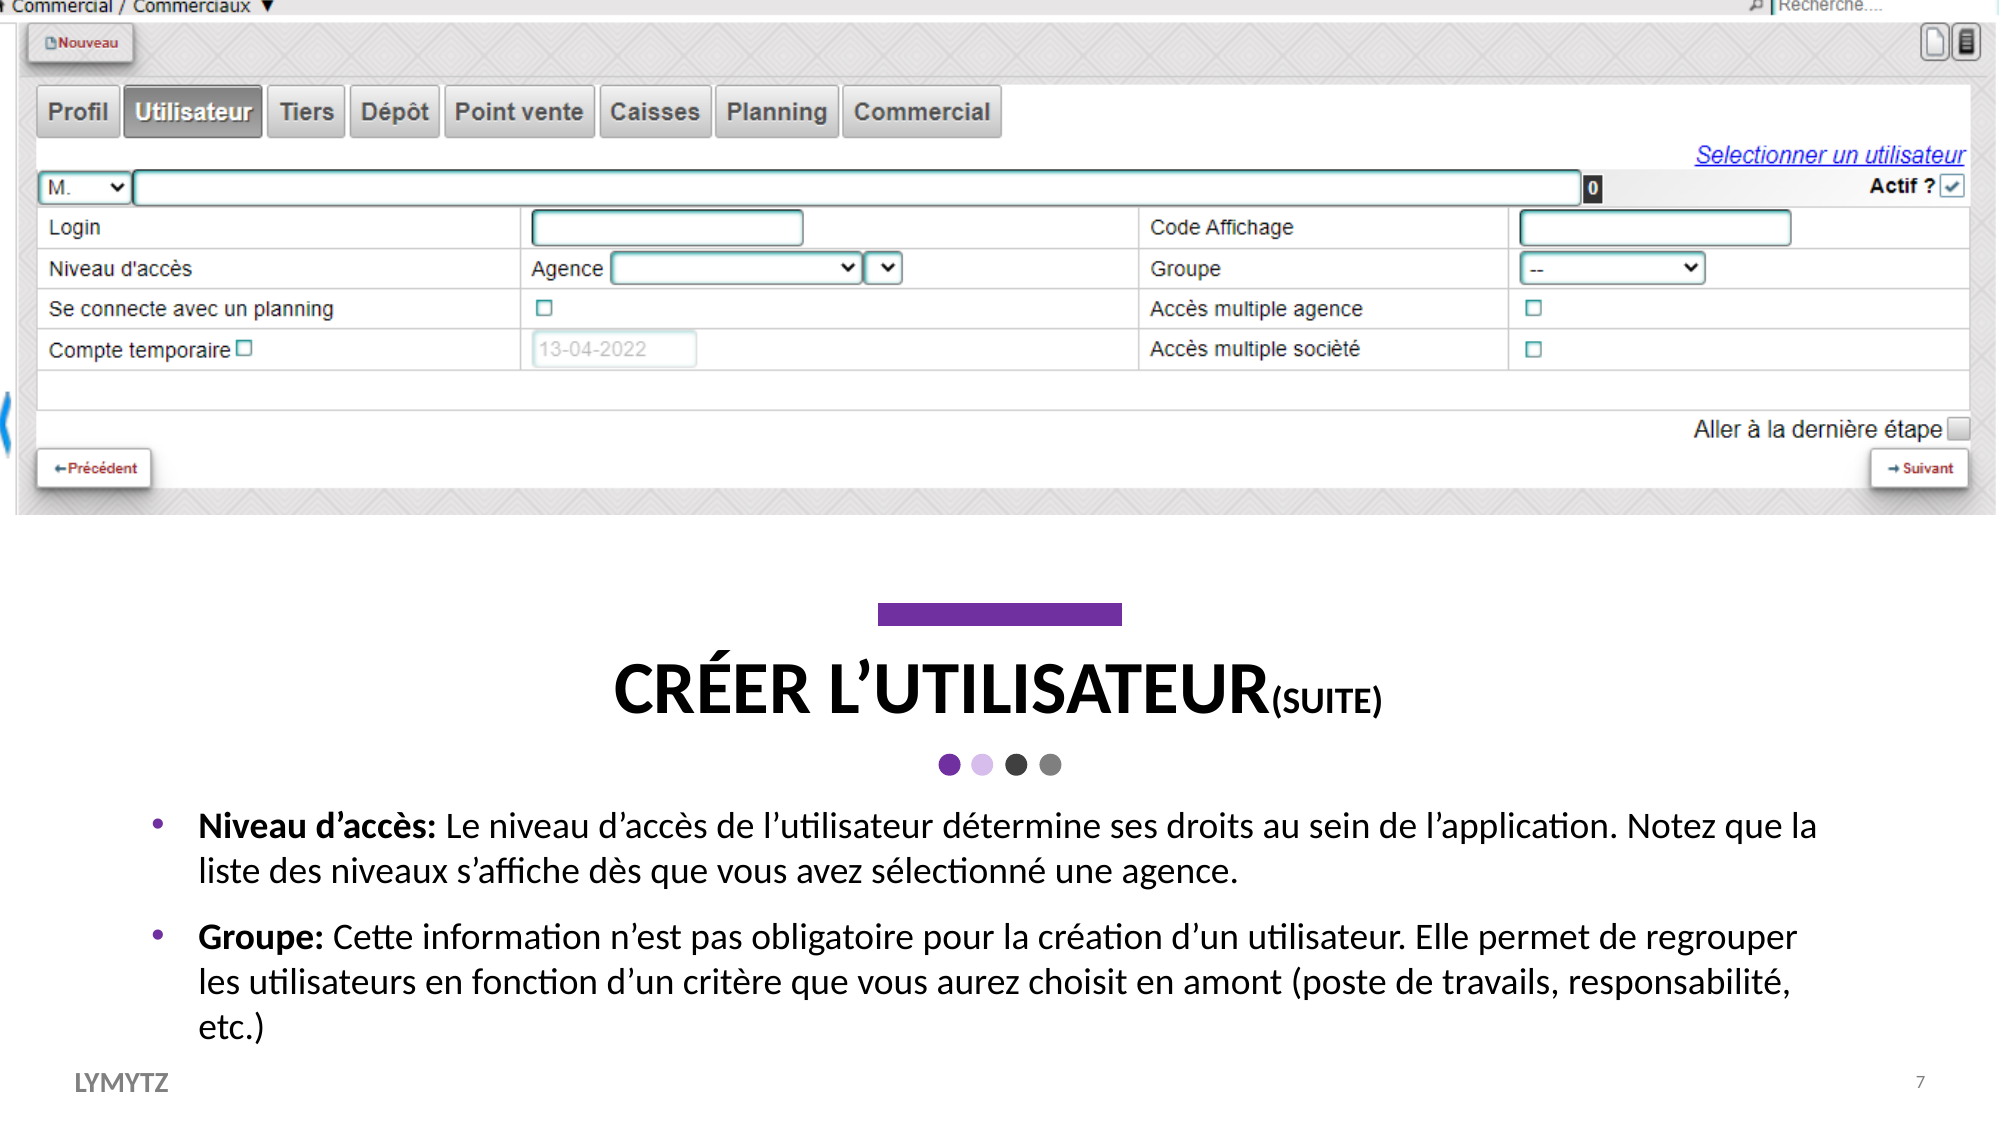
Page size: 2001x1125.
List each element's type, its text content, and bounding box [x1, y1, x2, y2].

picture [0, 0, 1999, 515]
title Créer l’utilisateur(suite) [136, 602, 1862, 738]
slide_number 7 [1490, 1060, 1941, 1102]
list Niveau d’accès: Le niveau d’accès de l’utilisateur détermine ses droits au sein de l’application. Notez que la liste des niveaux s’affiche dès que vous avez sélectionné une agence. Groupe: Cette information n’est pas obligatoire pour la création d’un utilisateur. Elle permet de regrouper les utilisateurs en fonction d’un critère que vous aurez choisit en amont (poste de travails, responsabilité, etc.) [136, 793, 1862, 869]
list Lymytz [59, 1060, 431, 1101]
